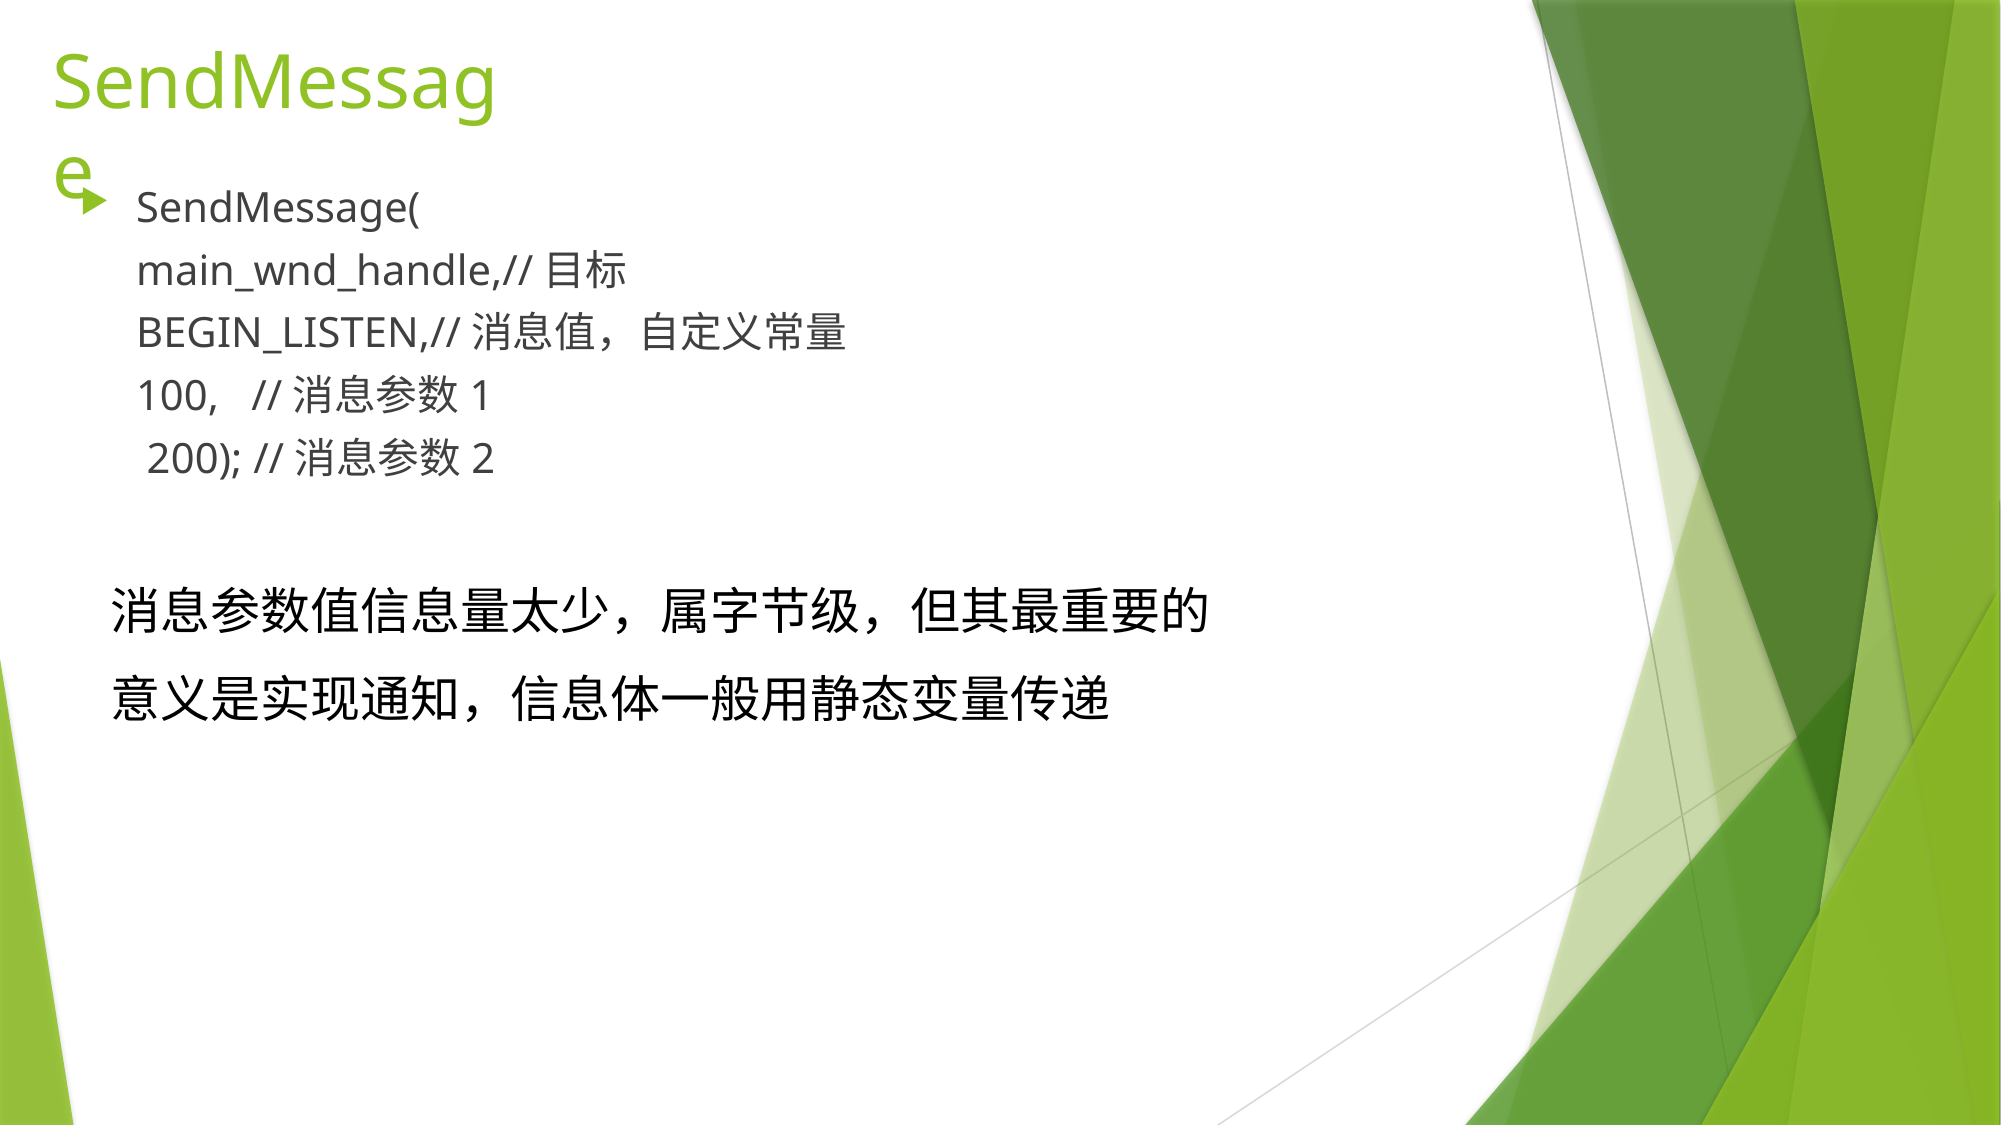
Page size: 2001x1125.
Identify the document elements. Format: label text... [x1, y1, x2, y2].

text_box 消息参数值信息量太少，属字节级，但其最重要的 意义是实现通知，信息体一般用静态变量传递 [95, 557, 1277, 735]
list SendMessage( main_wnd_handle,//目标 BEGIN_LISTEN,//消息值，自定义常量 100, //消息参数1 200); //消息参数2 [64, 160, 881, 535]
title SendMessage [37, 26, 541, 139]
